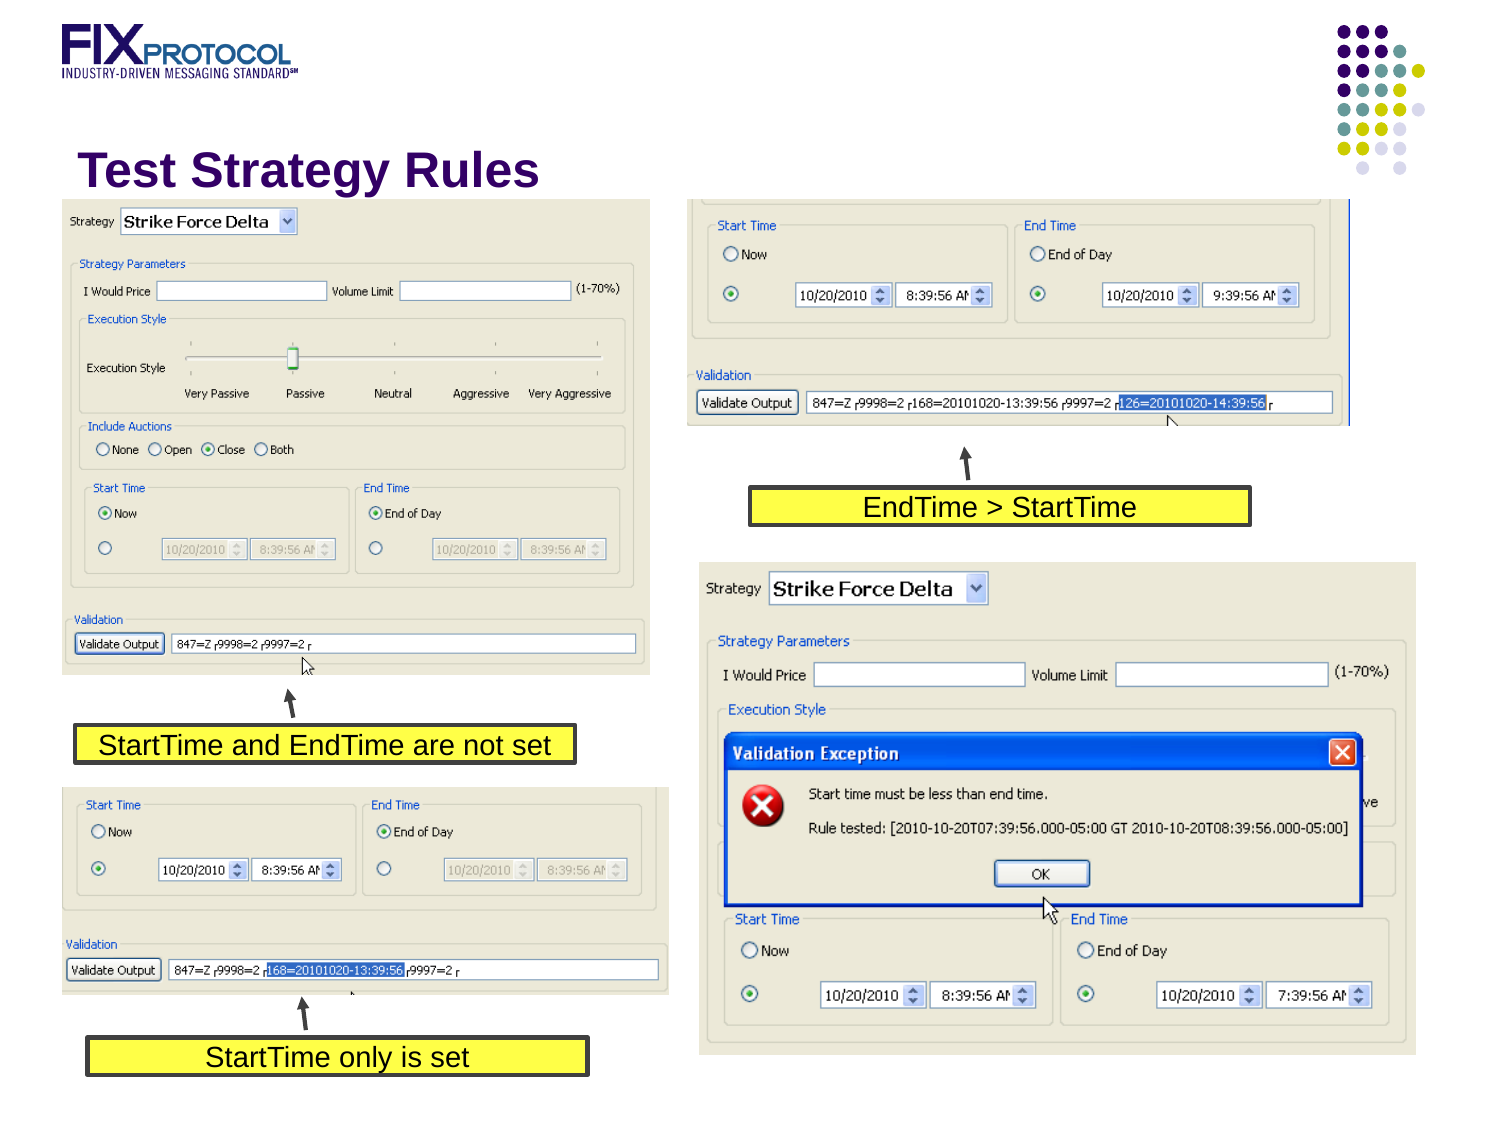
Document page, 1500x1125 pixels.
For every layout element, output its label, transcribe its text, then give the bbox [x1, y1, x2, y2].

picture [62, 24, 298, 82]
title Test Strategy Rules [62, 112, 1301, 206]
picture [699, 562, 1417, 1055]
text_box StartTime and EndTime are not set [73, 723, 577, 765]
text_box StartTime only is set [85, 1035, 590, 1077]
picture [62, 199, 650, 676]
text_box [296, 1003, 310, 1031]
picture [687, 199, 1351, 427]
text_box EndTime > StartTime [959, 446, 972, 481]
picture [62, 787, 670, 995]
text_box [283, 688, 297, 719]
text_box EndTime > StartTime [748, 485, 1252, 527]
